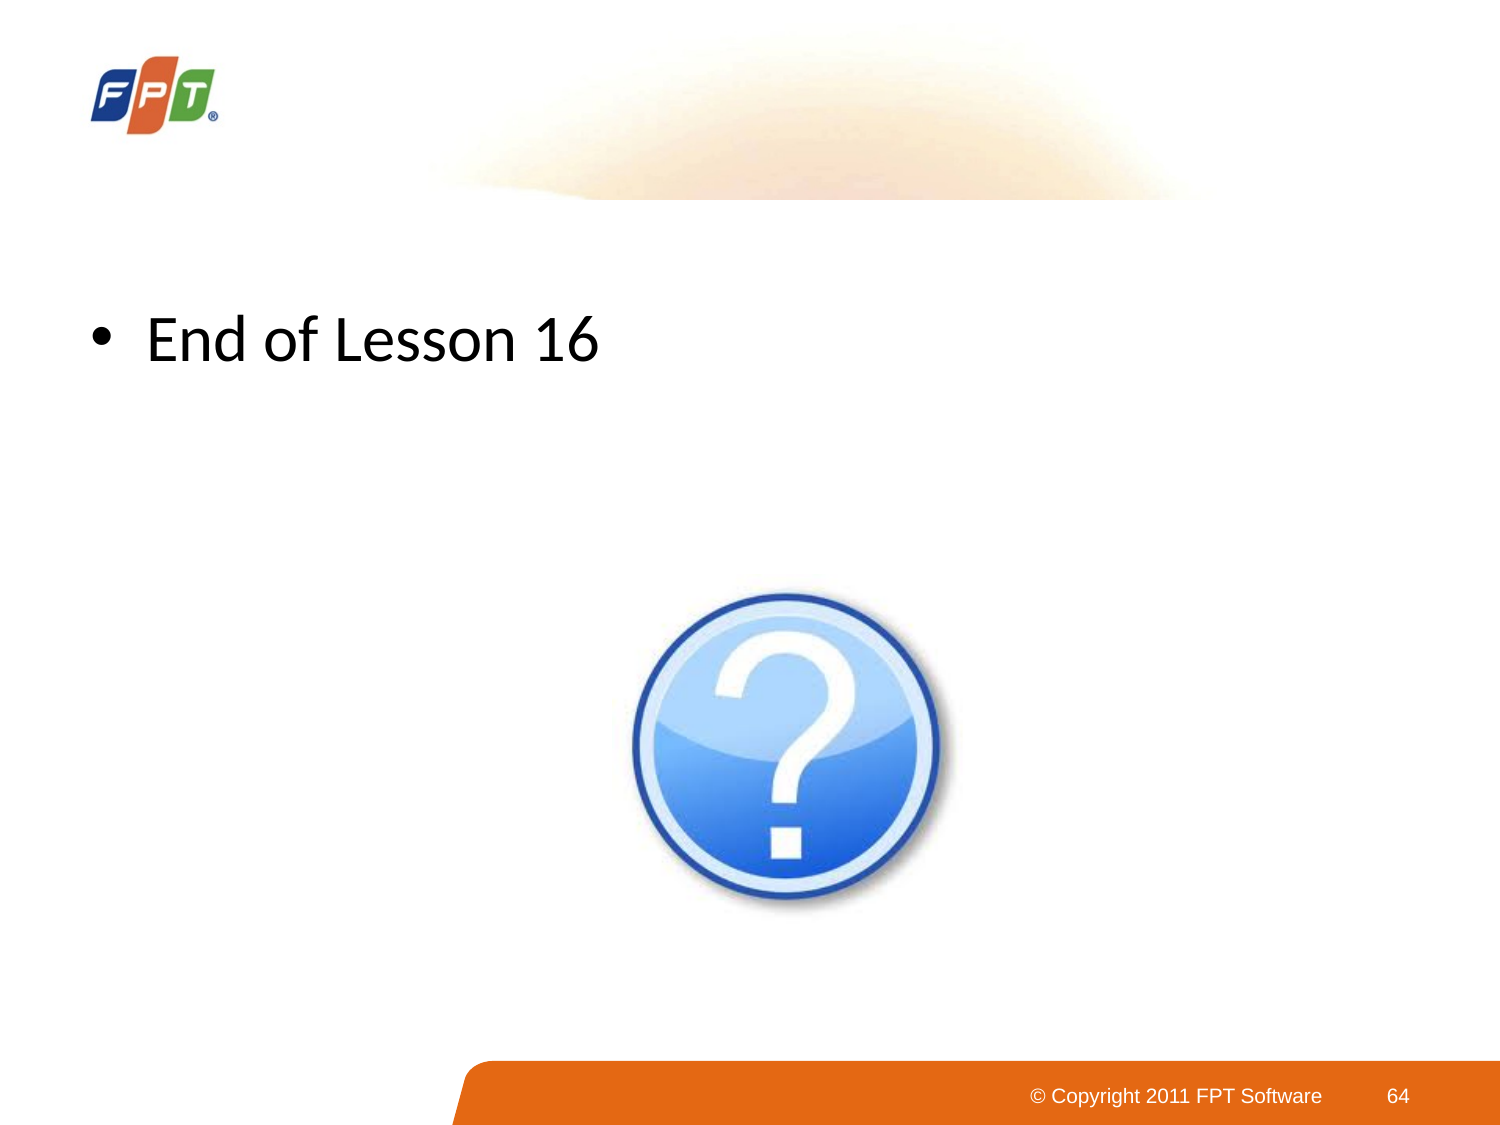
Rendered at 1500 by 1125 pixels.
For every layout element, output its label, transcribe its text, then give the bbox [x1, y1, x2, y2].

list End of Lesson 16 [74, 287, 1426, 1006]
picture [0, 1050, 1500, 1125]
picture [0, 0, 1500, 200]
picture [612, 574, 966, 924]
